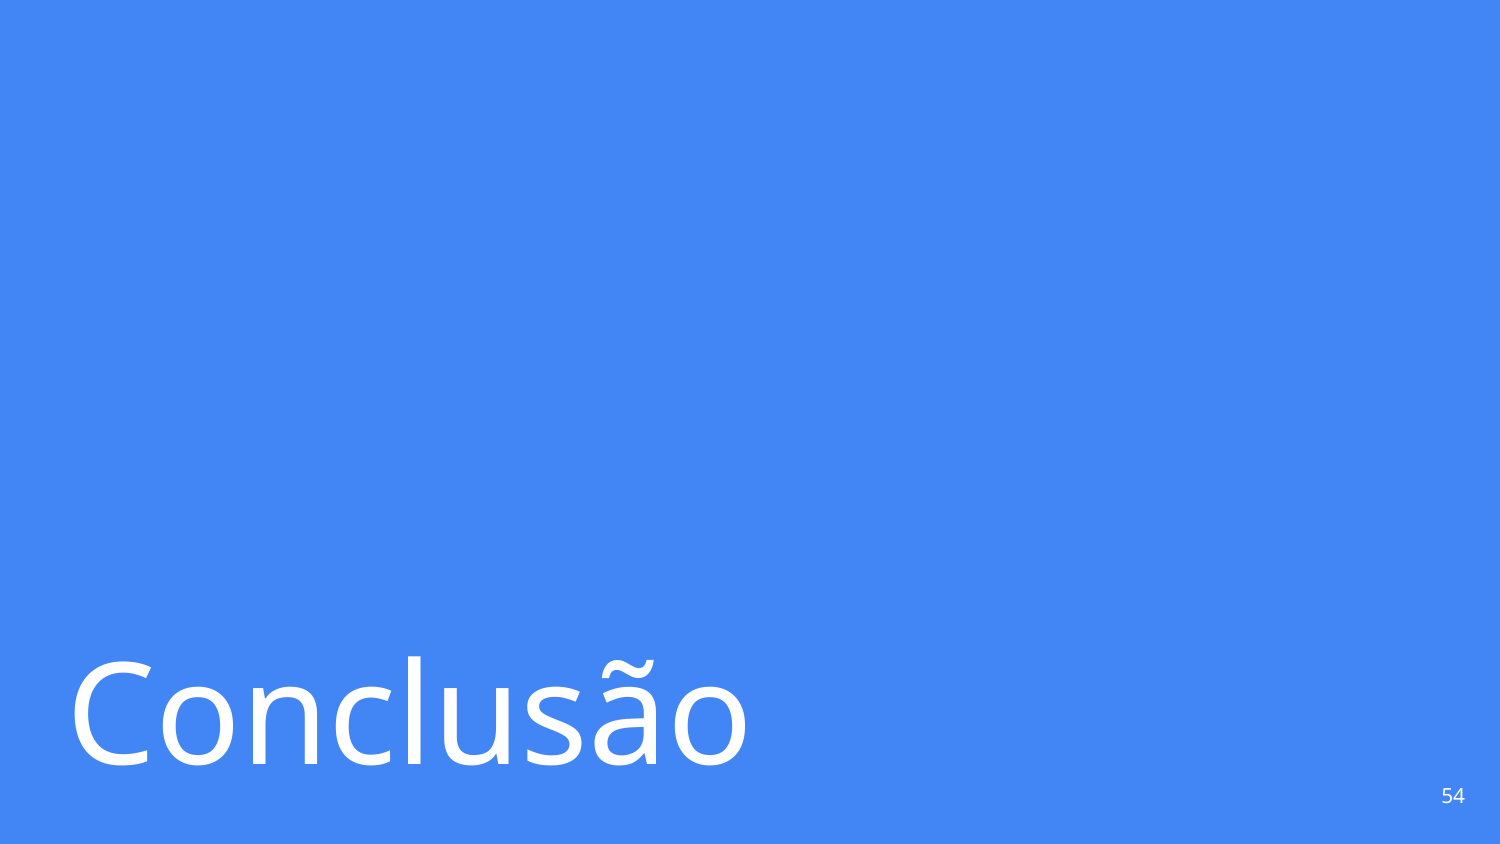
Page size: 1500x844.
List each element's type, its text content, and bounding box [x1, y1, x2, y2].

slide_number ‹#› [1389, 764, 1480, 830]
title Conclusão [51, 406, 1383, 809]
